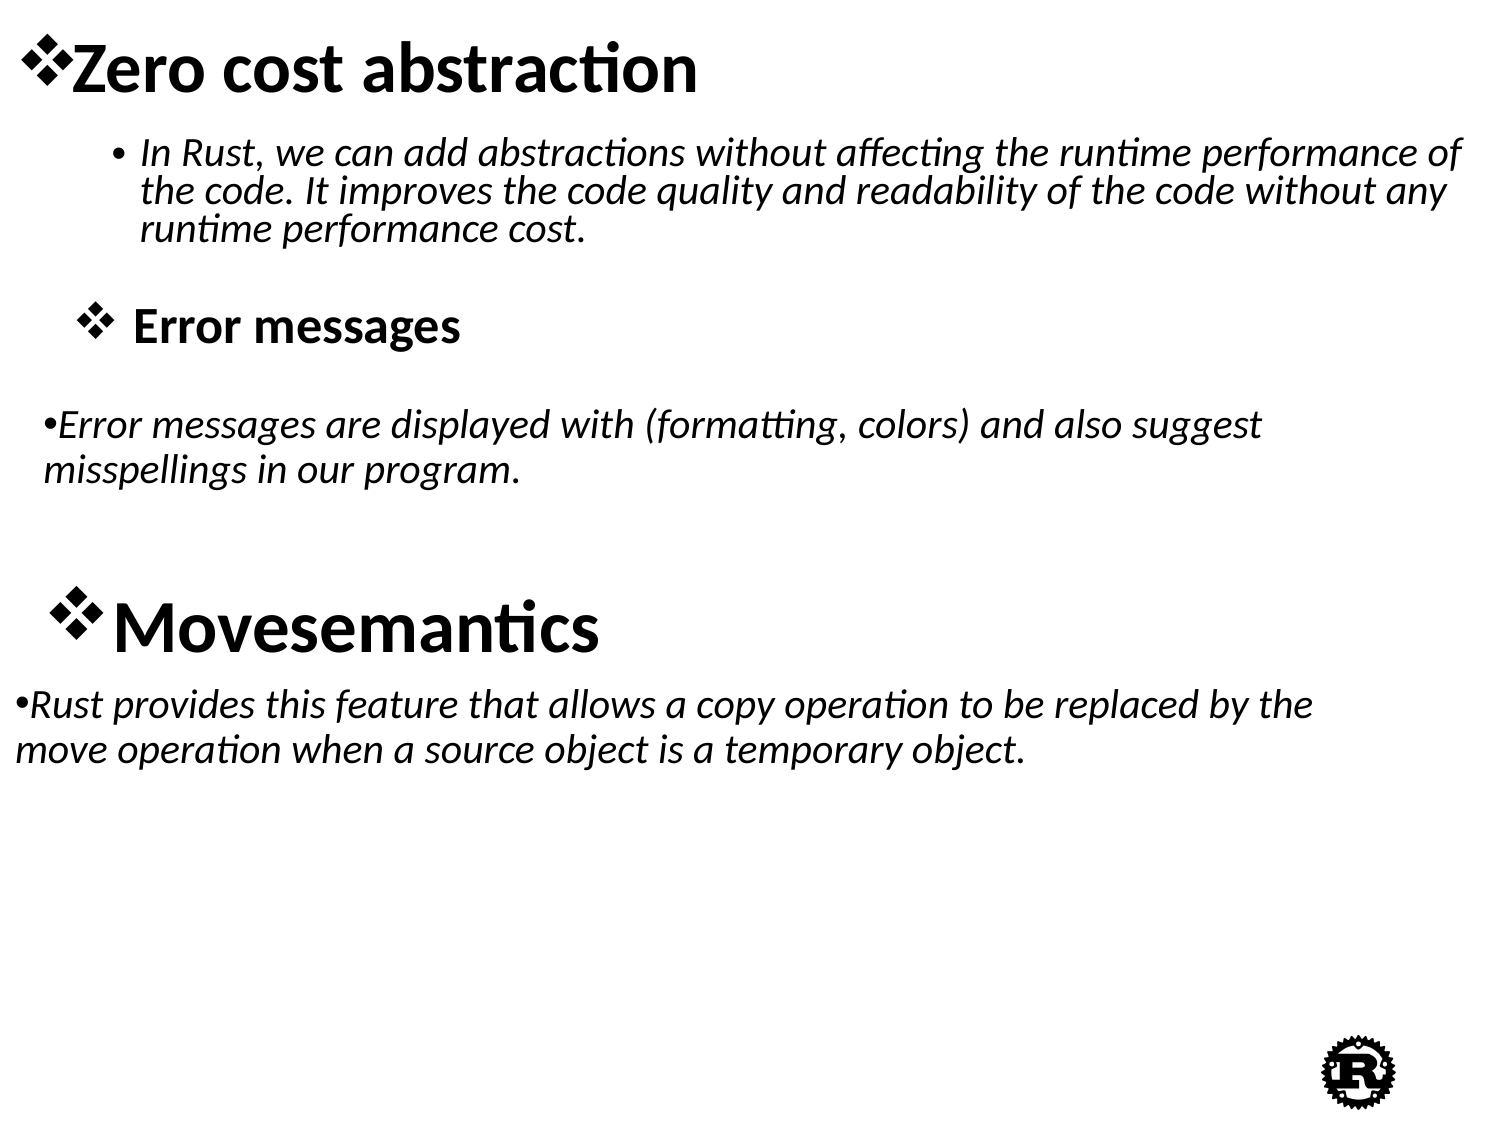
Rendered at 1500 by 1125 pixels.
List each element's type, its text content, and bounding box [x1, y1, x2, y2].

picture [1321, 1035, 1397, 1111]
title Zero cost abstraction [0, 31, 770, 214]
text_box Rust provides this feature that allows a copy operation to be replaced by the move operation when a source object is a temporary object. [0, 675, 1404, 803]
subtitle In Rust, we can add abstractions without affecting the runtime performance of the code. It improves the code quality and readability of the code without any runtime performance cost. [96, 129, 1500, 298]
text_box Movesemantics [28, 524, 639, 675]
text_box Error messages are displayed with (formatting, colors) and also suggest misspellings in our program. [28, 395, 1432, 532]
text_box Error messages [28, 297, 535, 395]
